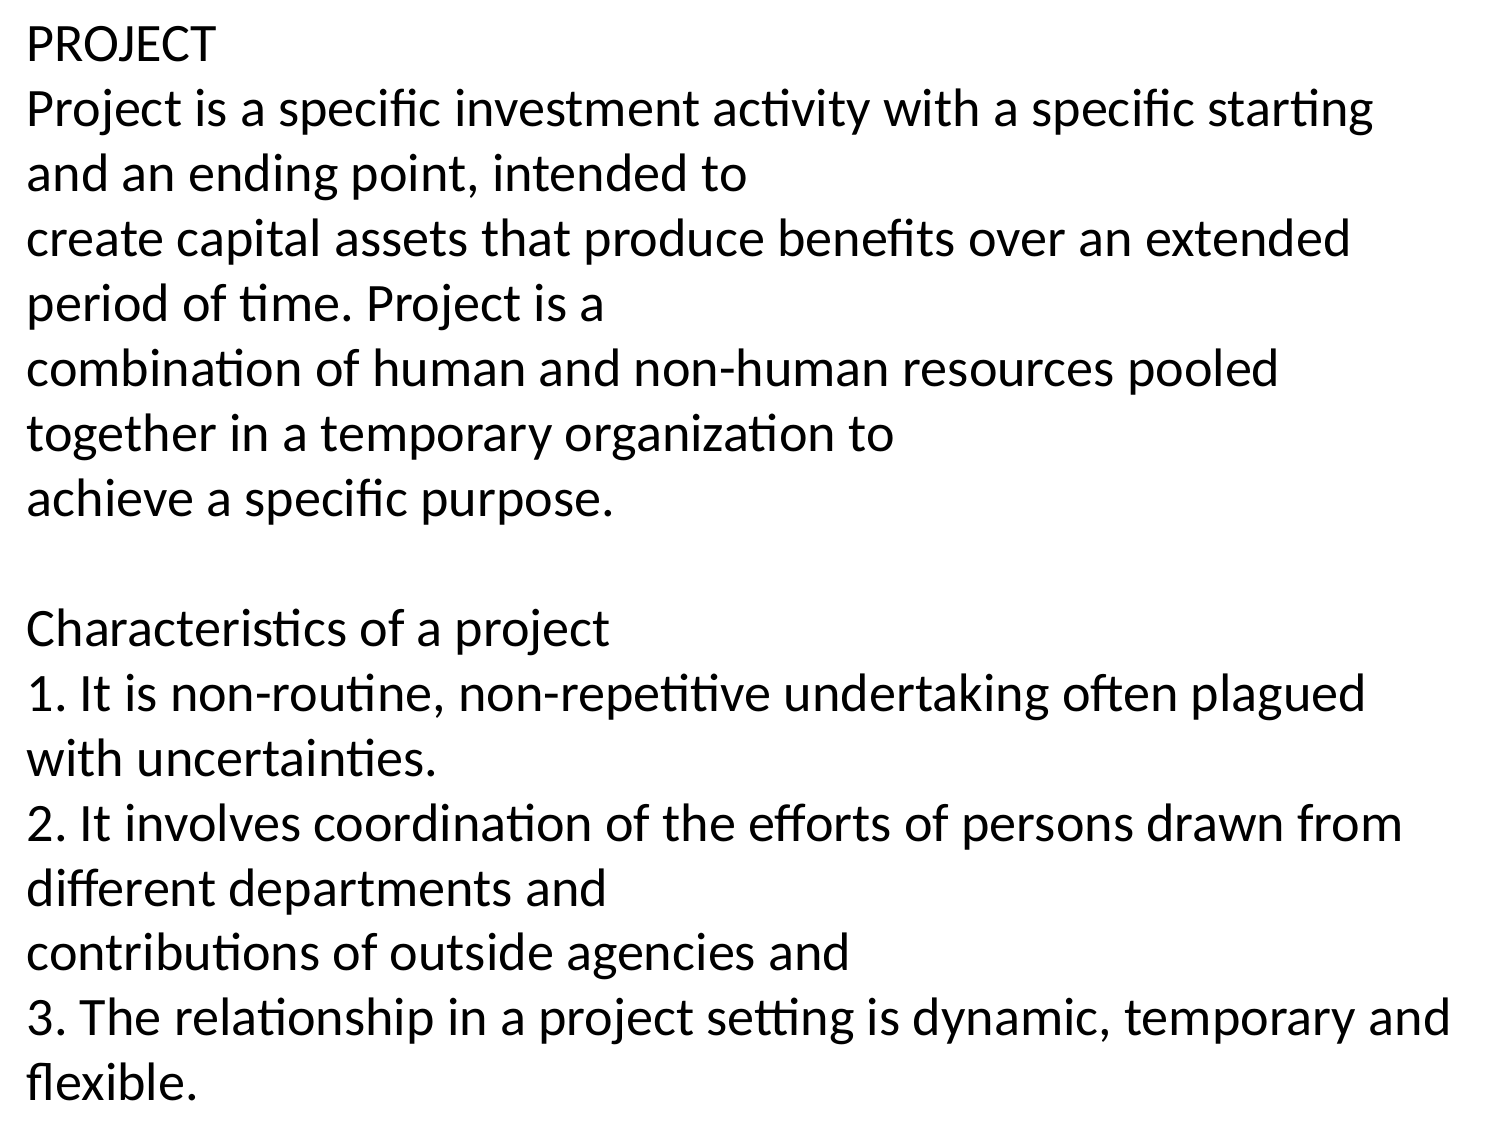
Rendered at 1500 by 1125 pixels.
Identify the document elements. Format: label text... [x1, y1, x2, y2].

text_box PROJECT Project is a specific investment activity with a specific starting and an ending point, intended to create capital assets that produce benefits over an extended period of time. Project is a combination of human and non-human resources pooled together in a temporary organization to achieve a specific purpose. Characteristics of a project 1. It is non-routine, non-repetitive undertaking often plagued with uncertainties. 2. It involves coordination of the efforts of persons drawn from different departments and contributions of outside agencies and 3. The relationship in a project setting is dynamic, temporary and flexible. [11, 0, 1479, 1119]
